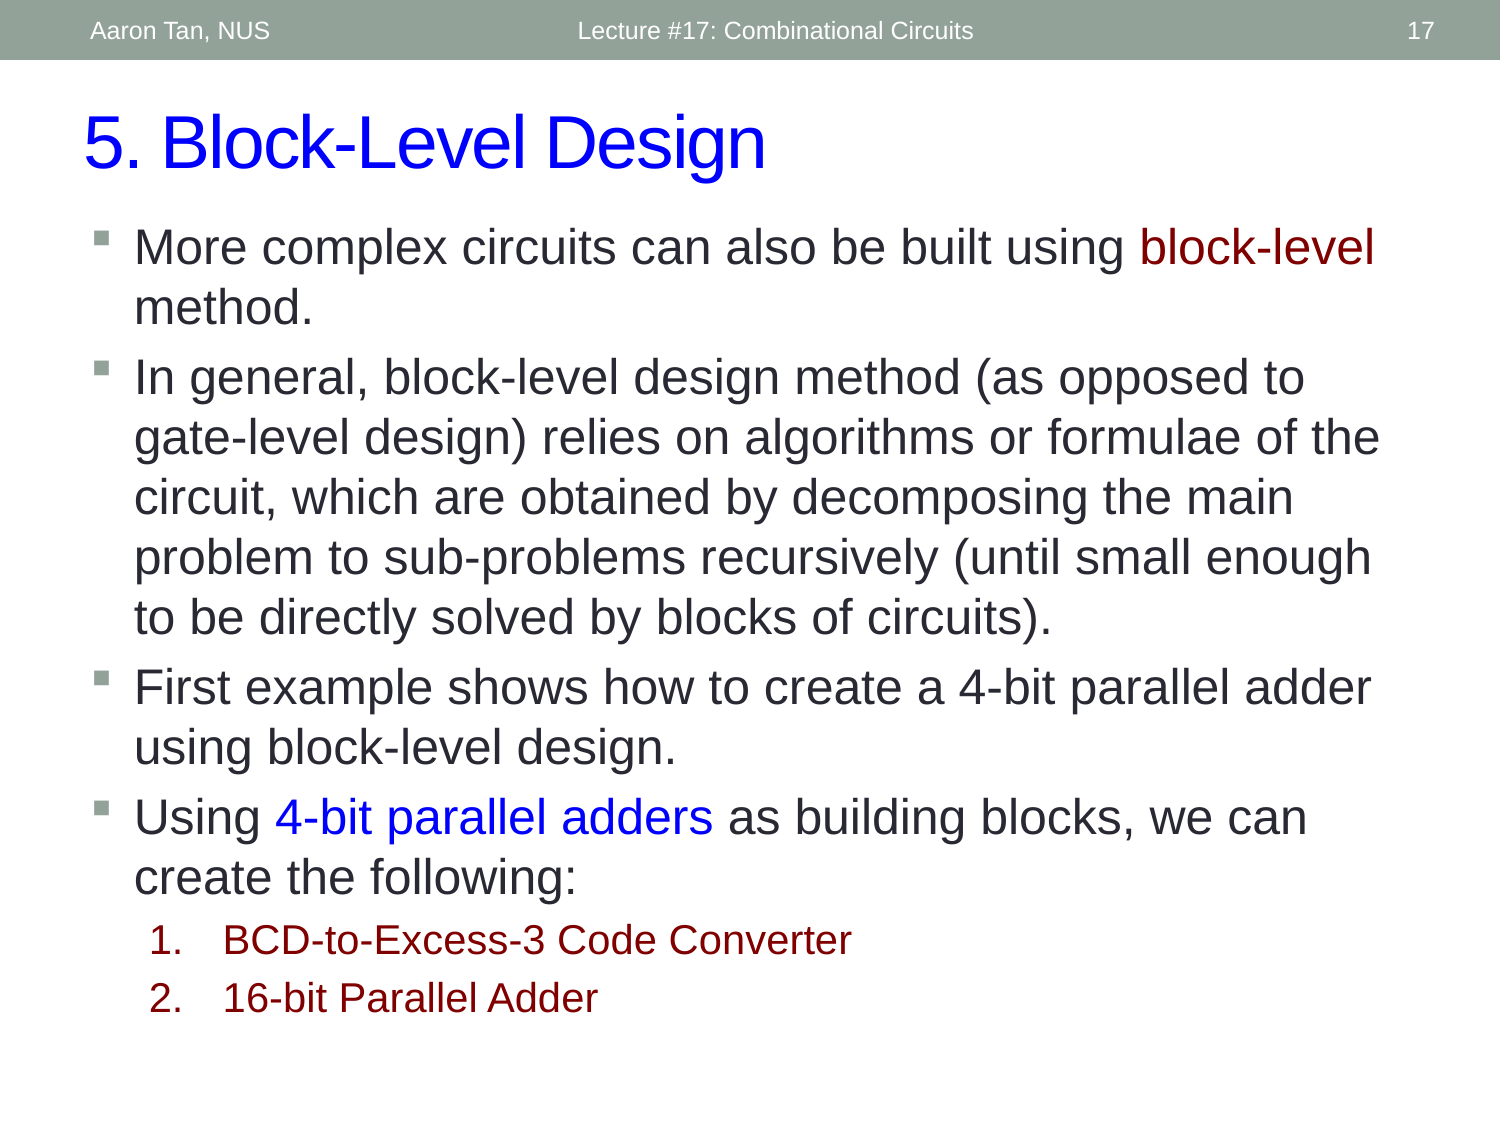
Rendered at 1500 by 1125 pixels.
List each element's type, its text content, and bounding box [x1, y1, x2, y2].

slide_number Aaron Tan, NUS [75, 3, 550, 57]
text_box More complex circuits can also be built using block-level method. In general, block-level design method (as opposed to gate-level design) relies on algorithms or formulae of the circuit, which are obtained by decomposing the main problem to sub-problems recursively (until small enough to be directly solved by blocks of circuits). First example shows how to create a 4-bit parallel adder using block-level design. Using 4-bit parallel adders as building blocks, we can create the following: 1. BCD-to-Excess-3 Code Converter 2. 16-bit Parallel Adder [74, 206, 1425, 1081]
title 5. Block-Level Design [68, 86, 1450, 192]
footer Lecture #17: Combinational Circuits [562, 3, 1238, 57]
slide_number 17 [1308, 3, 1450, 57]
